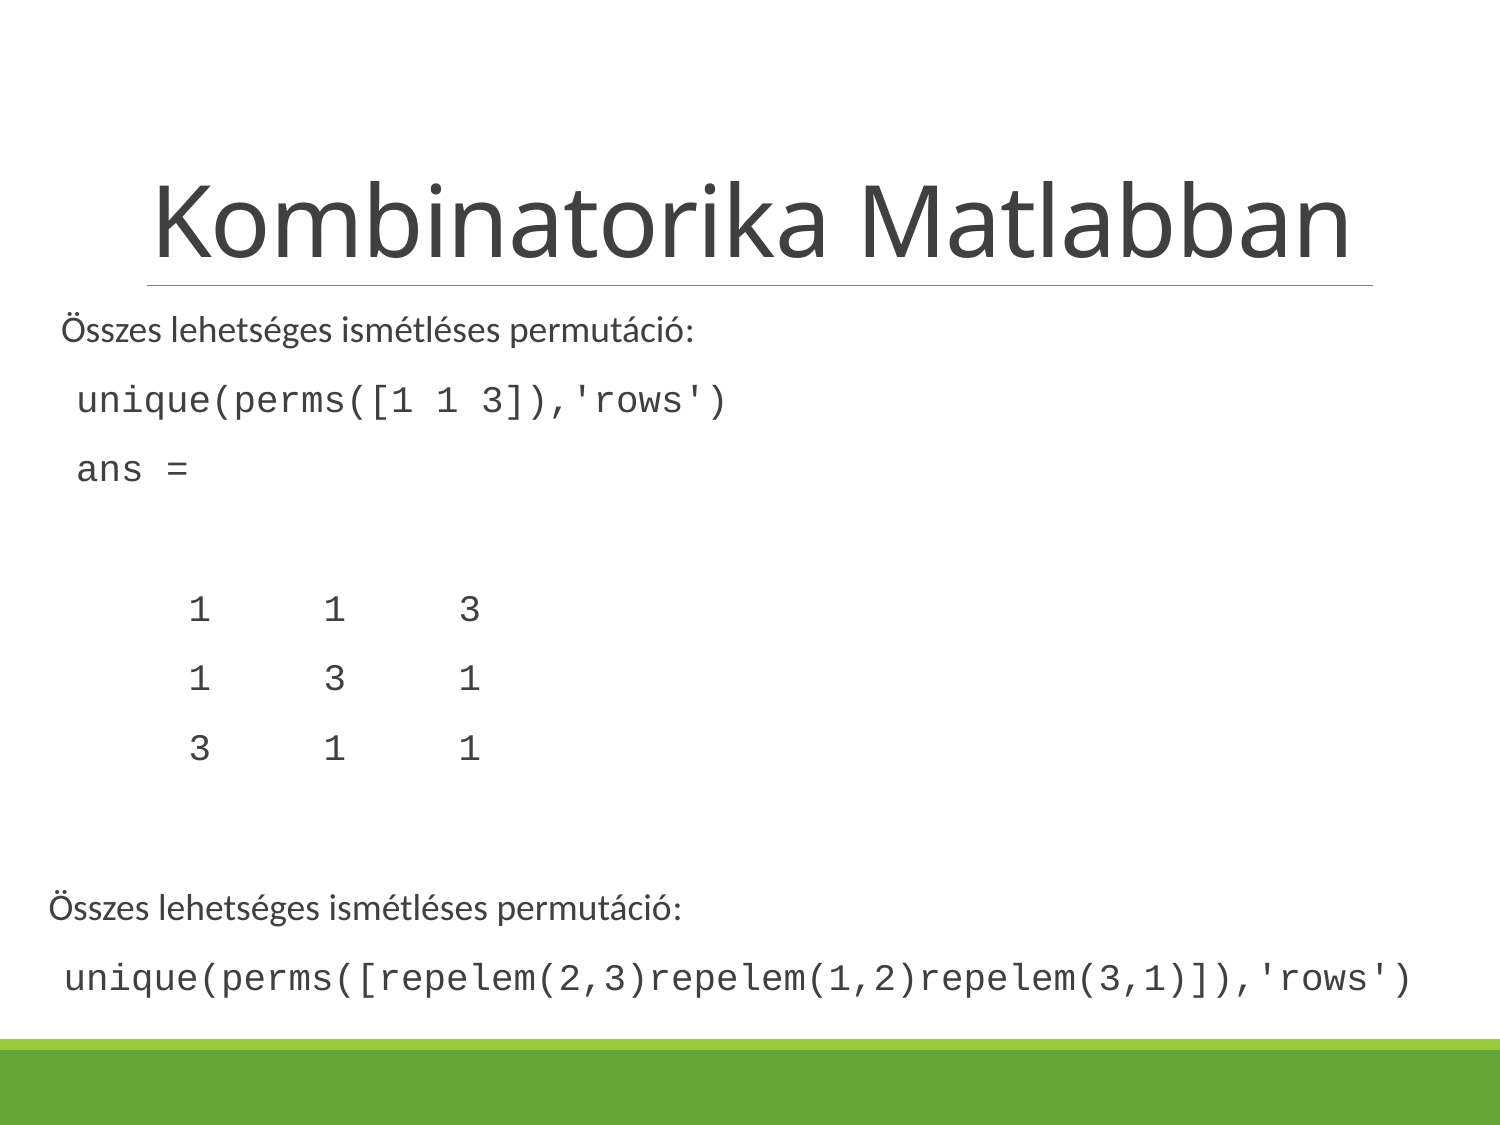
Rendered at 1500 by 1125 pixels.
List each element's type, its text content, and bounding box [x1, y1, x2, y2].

text_box Összes lehetséges ismétléses permutáció: unique(perms([1 1 3]),'rows') ans = 1 1 3 1 3 1 3 1 1 [61, 302, 750, 788]
text_box Összes lehetséges ismétléses permutáció: unique(perms([repelem(2,3)repelem(1,2)repelem(3,1)]),'rows') [48, 880, 1464, 1112]
title Kombinatorika Matlabban [135, 47, 1373, 285]
